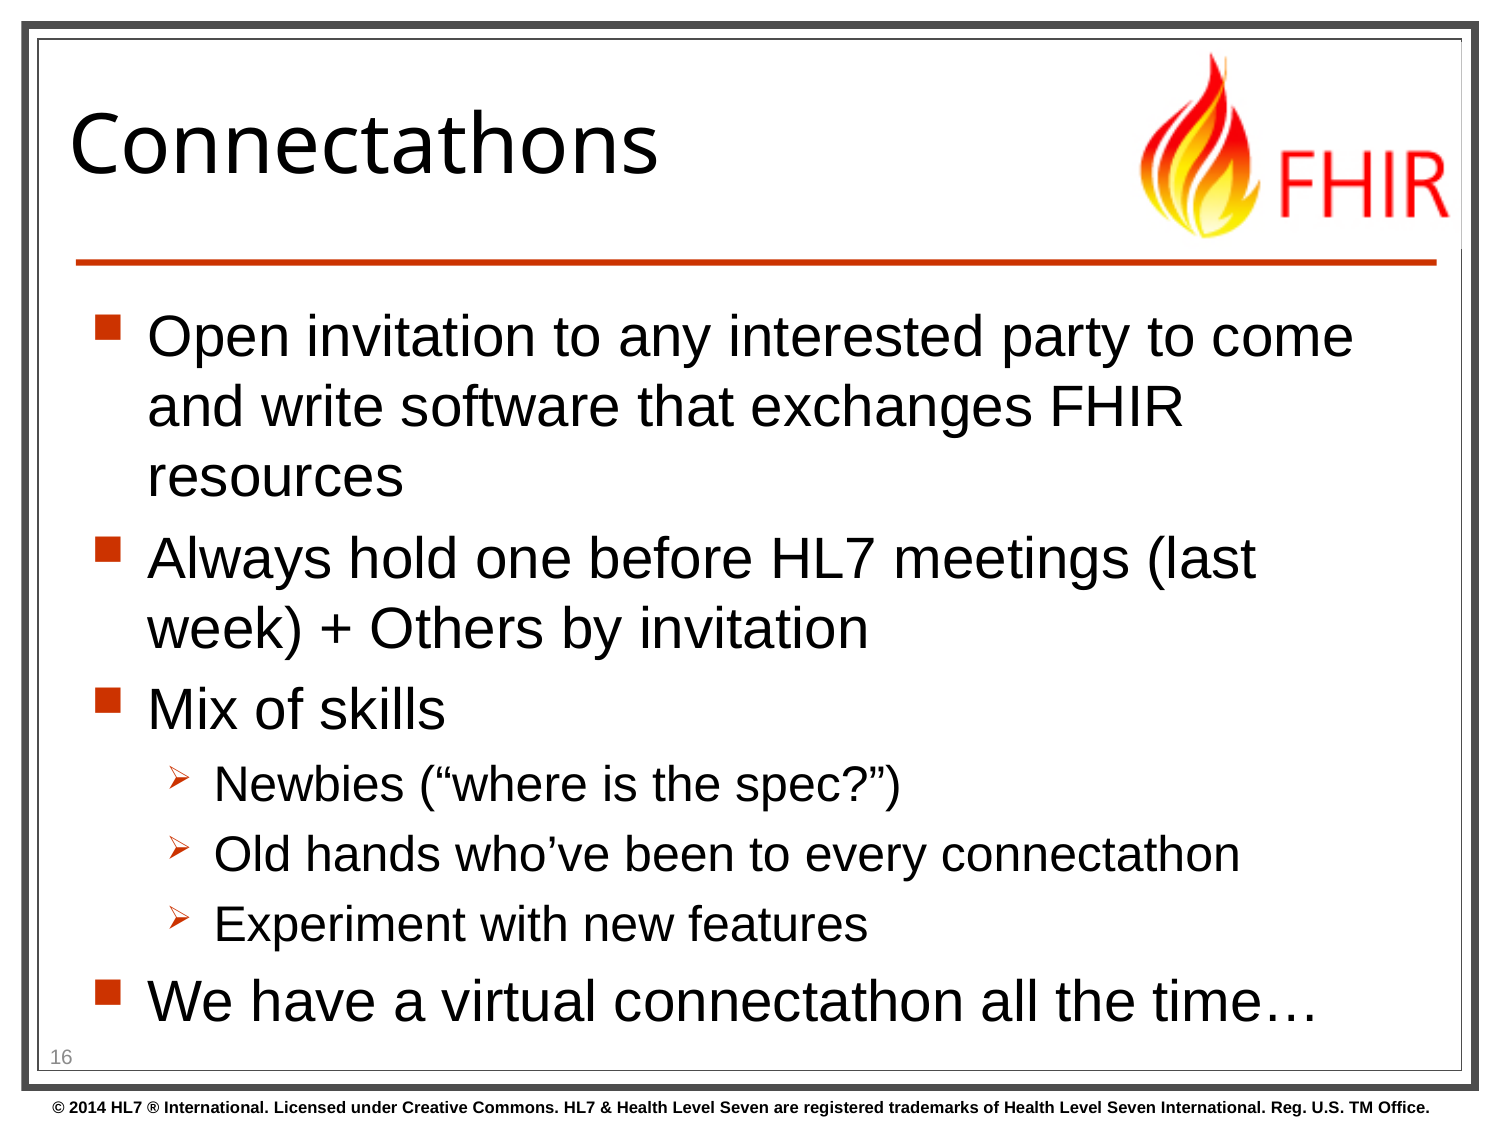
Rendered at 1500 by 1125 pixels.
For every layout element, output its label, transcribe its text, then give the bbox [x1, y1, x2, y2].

picture [1128, 42, 1462, 249]
list Open invitation to any interested party to come and write software that exchanges FHIR resources Always hold one before HL7 meetings (last week) + Others by invitation Mix of skills Newbies (“where is the spec?”) Old hands who’ve been to every connectathon Experiment with new features We have a virtual connectathon all the time… [76, 290, 1424, 1030]
slide_number 16 [23, 1018, 99, 1094]
title Connectathons [53, 54, 1128, 244]
